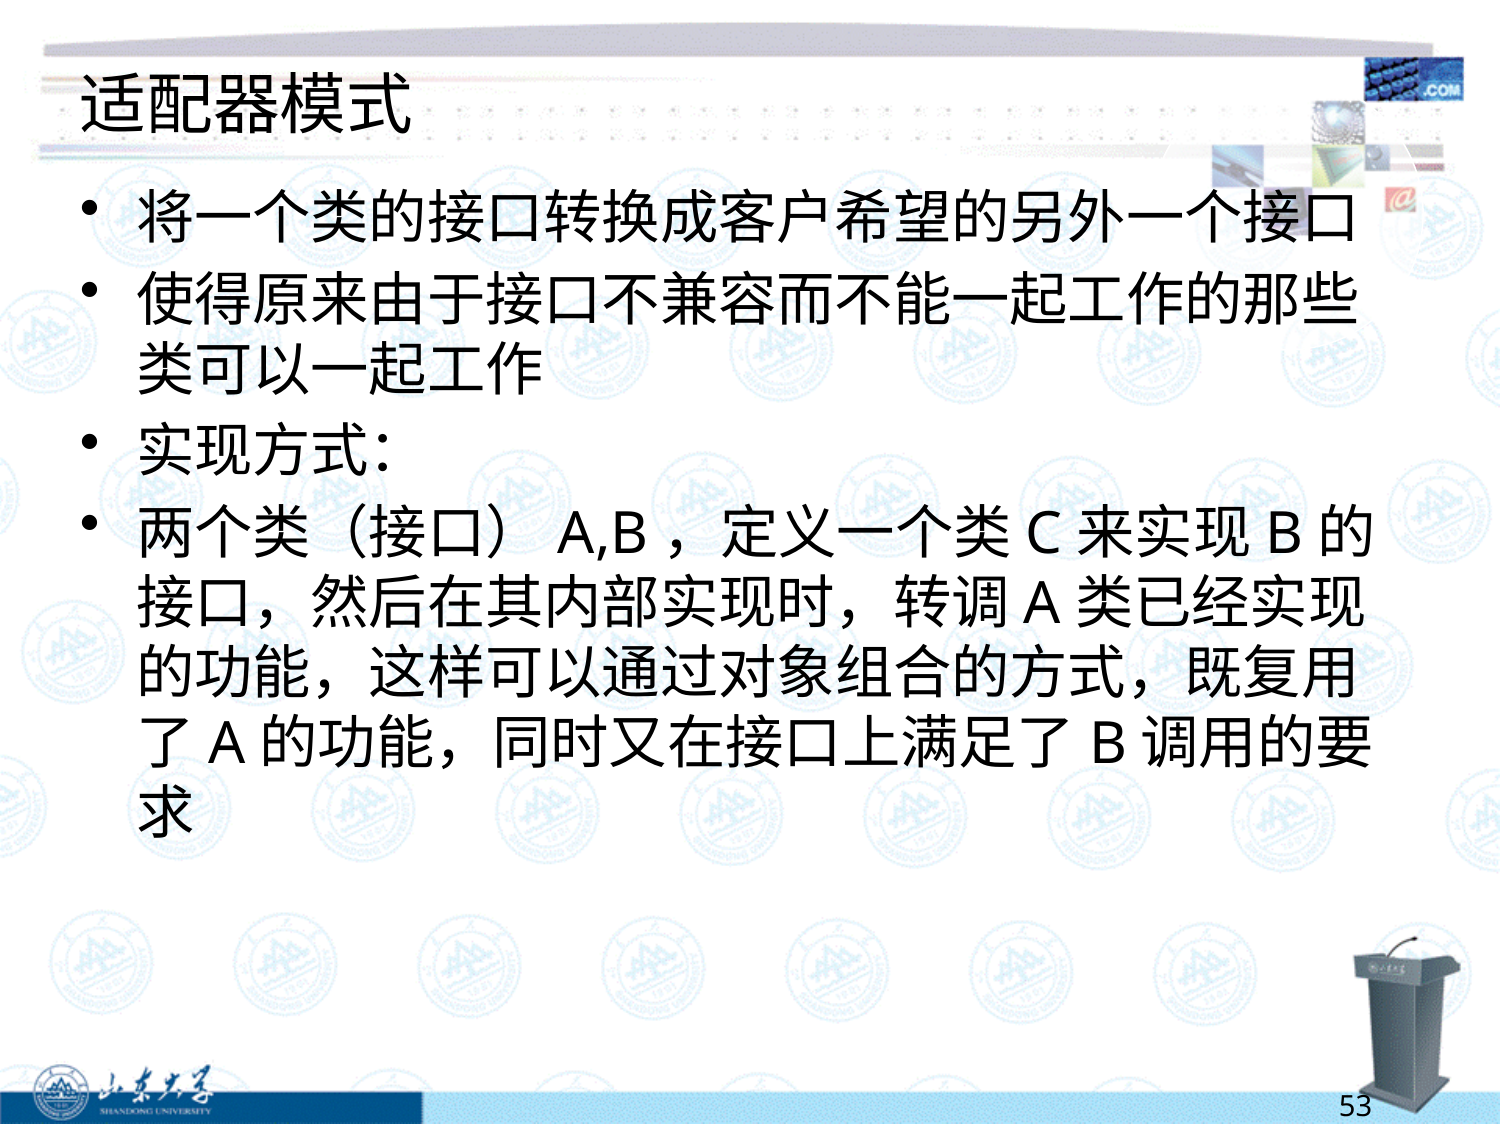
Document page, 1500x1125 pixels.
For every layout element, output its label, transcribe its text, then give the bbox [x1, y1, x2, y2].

slide_number 53 [1074, 1082, 1388, 1125]
picture [0, 1, 1500, 1124]
list 将一个类的接口转换成客户希望的另外一个接口 使得原来由于接口不兼容而不能一起工作的那些类可以一起工作 实现方式： 两个类（接口）A,B，定义一个类C来实现B的接口，然后在其内部实现时，转调A类已经实现的功能，这样可以通过对象组合的方式，既复用了A的功能，同时又在接口上满足了B调用的要求 [64, 172, 1424, 1038]
title 适配器模式 [64, 54, 1424, 149]
